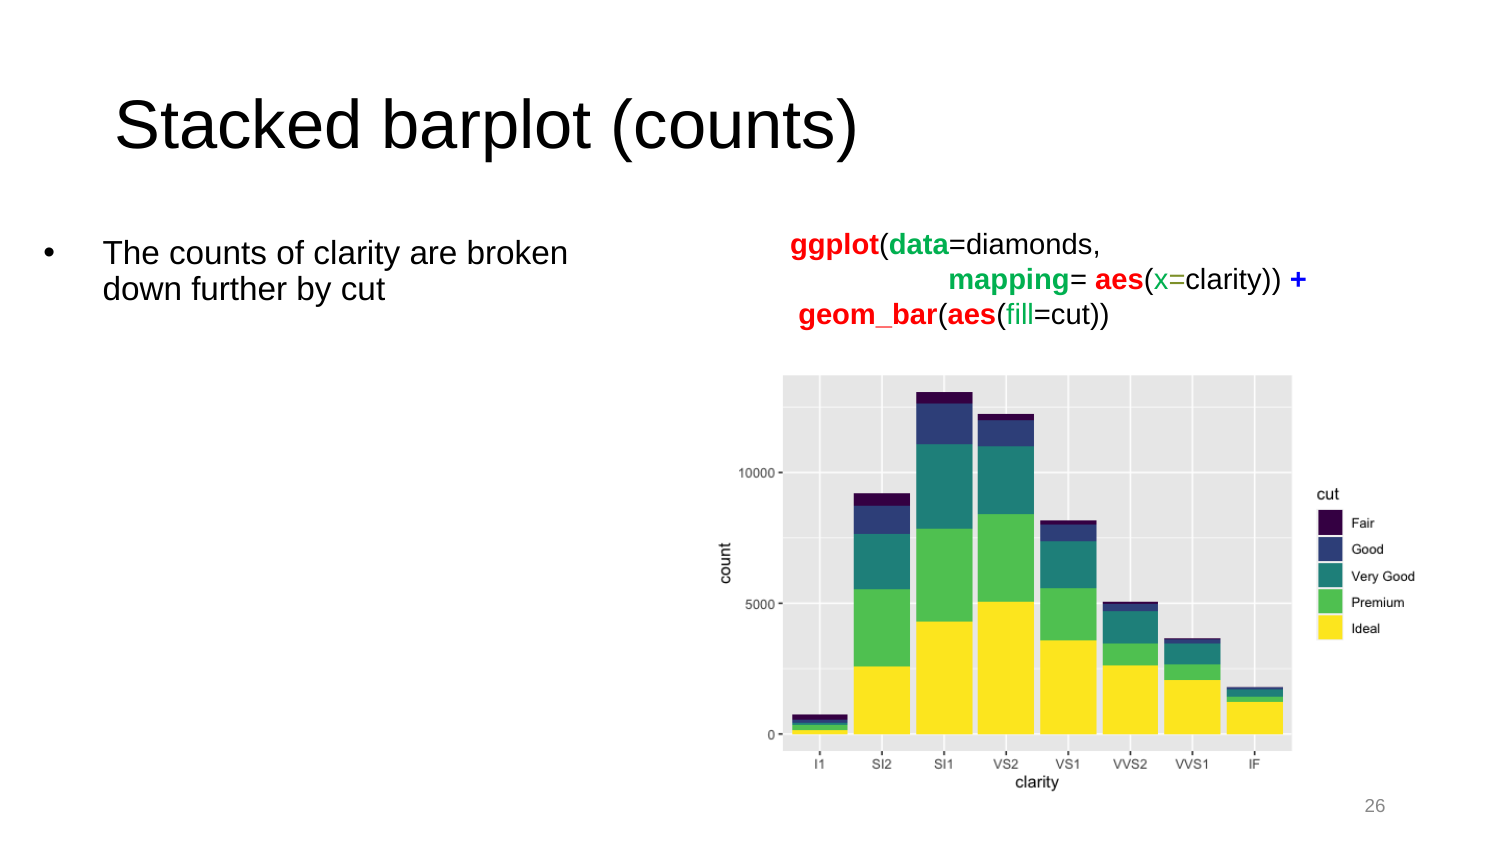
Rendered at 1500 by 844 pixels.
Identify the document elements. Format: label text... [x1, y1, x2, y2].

title Stacked barplot (counts) [103, 44, 1397, 208]
text_box ggplot(data=diamonds, mapping= aes(x=clarity)) + geom_bar(aes(fill=cut)) [759, 218, 1500, 338]
slide_number 26 [1059, 808, 1397, 827]
list The counts of clarity are broken down further by cut [16, 224, 623, 706]
picture [710, 367, 1432, 800]
